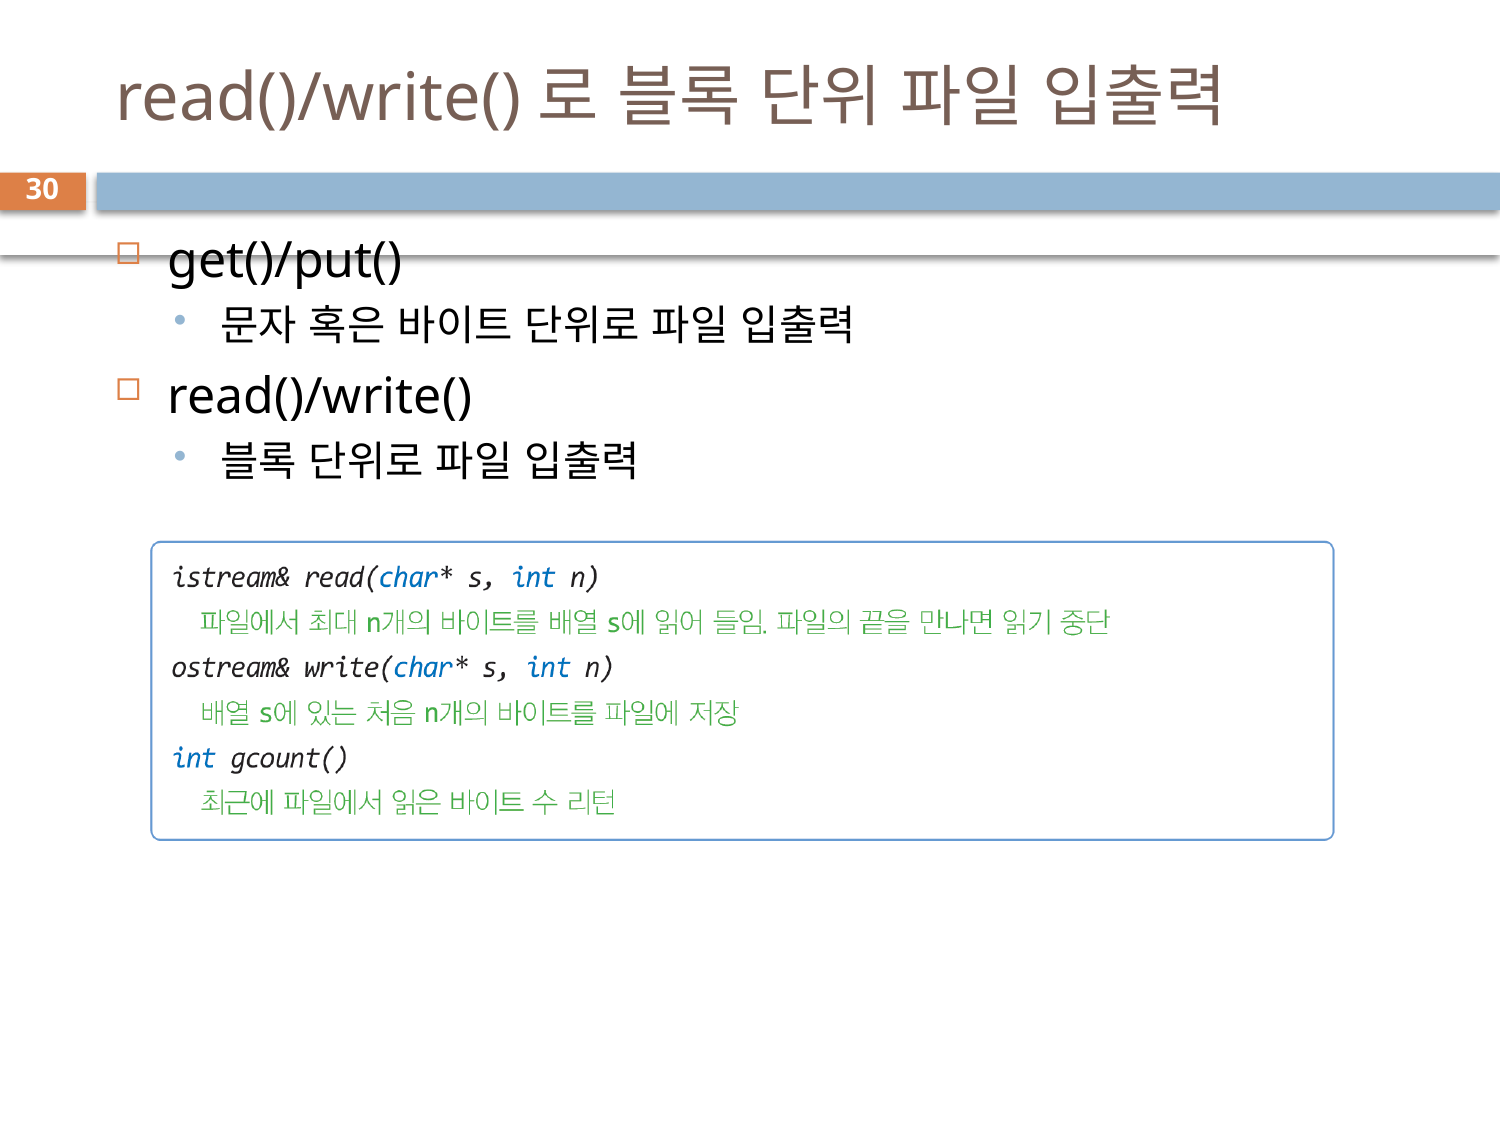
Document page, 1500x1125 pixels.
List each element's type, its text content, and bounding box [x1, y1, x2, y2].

list get()/put() 문자 혹은 바이트 단위로 파일 입출력 read()/write() 블록 단위로 파일 입출력 [100, 219, 1438, 516]
title read()/write()로 블록 단위 파일 입출력 [100, 37, 1438, 149]
slide_number 30 [0, 170, 87, 211]
picture [147, 538, 1341, 847]
